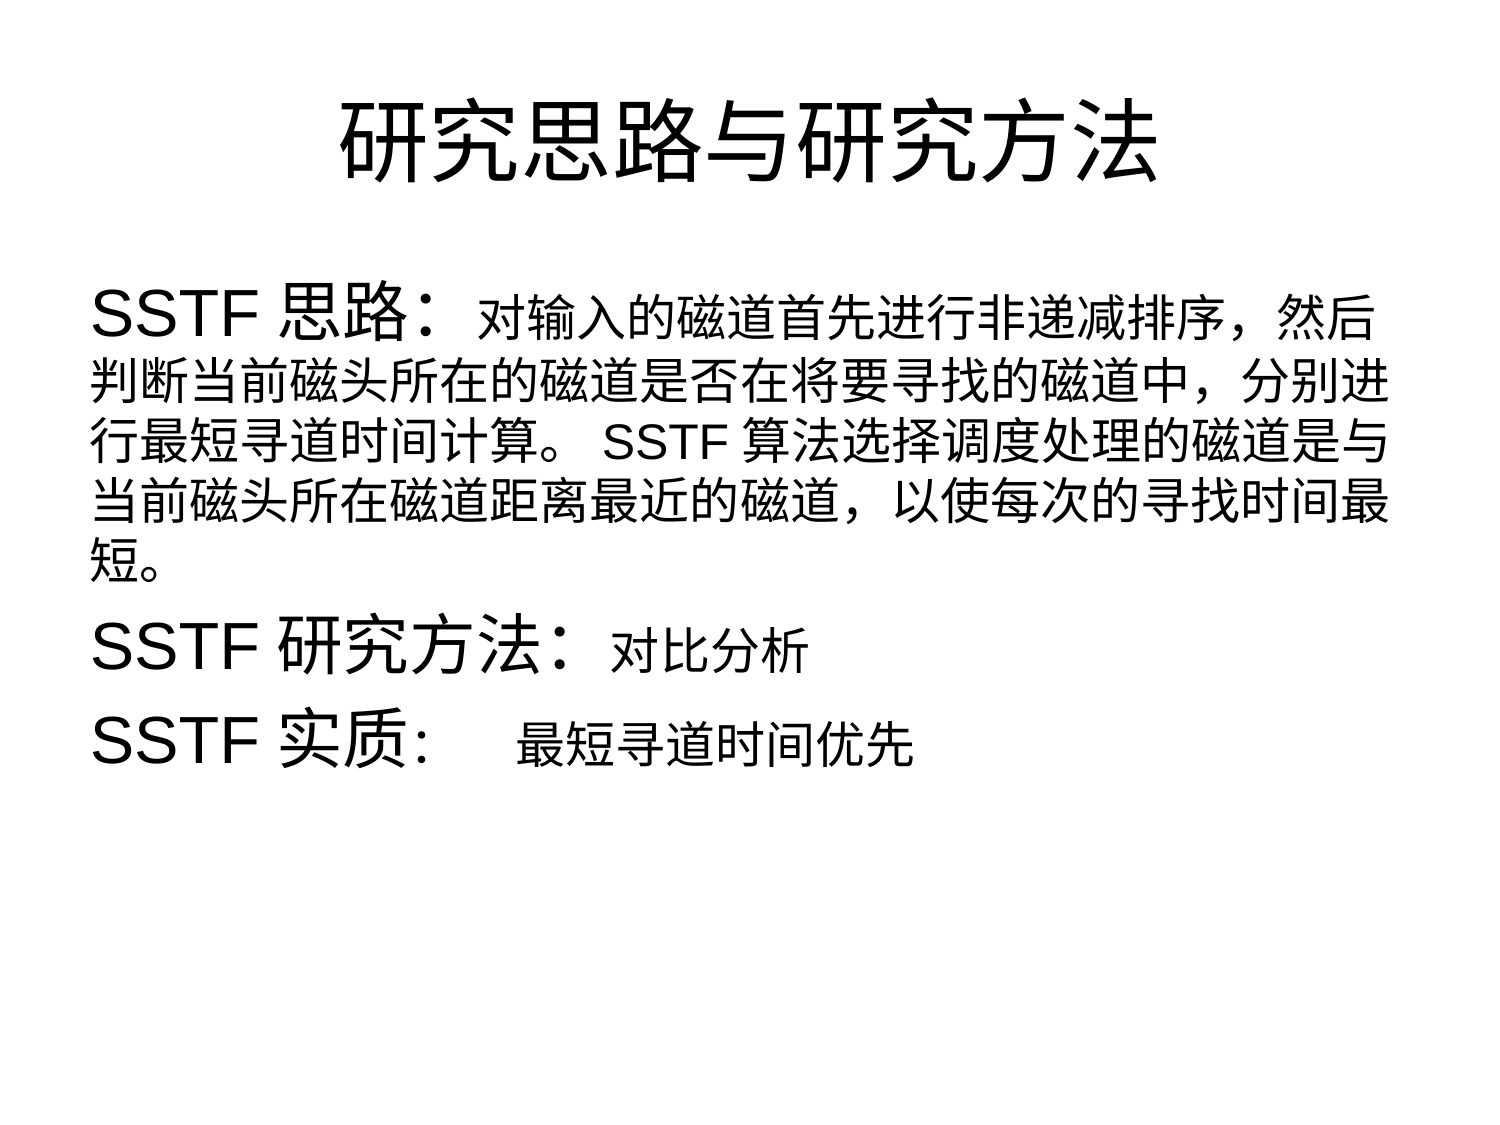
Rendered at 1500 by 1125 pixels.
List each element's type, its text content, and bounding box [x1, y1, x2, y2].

list SSTF思路：对输入的磁道首先进行非递减排序，然后判断当前磁头所在的磁道是否在将要寻找的磁道中，分别进行最短寻道时间计算。SSTF算法选择调度处理的磁道是与当前磁头所在磁道距离最近的磁道，以使每次的寻找时间最短。 SSTF研究方法：对比分析 SSTF实质： 最短寻道时间优先 [74, 262, 1426, 1006]
title 研究思路与研究方法 [74, 44, 1426, 233]
